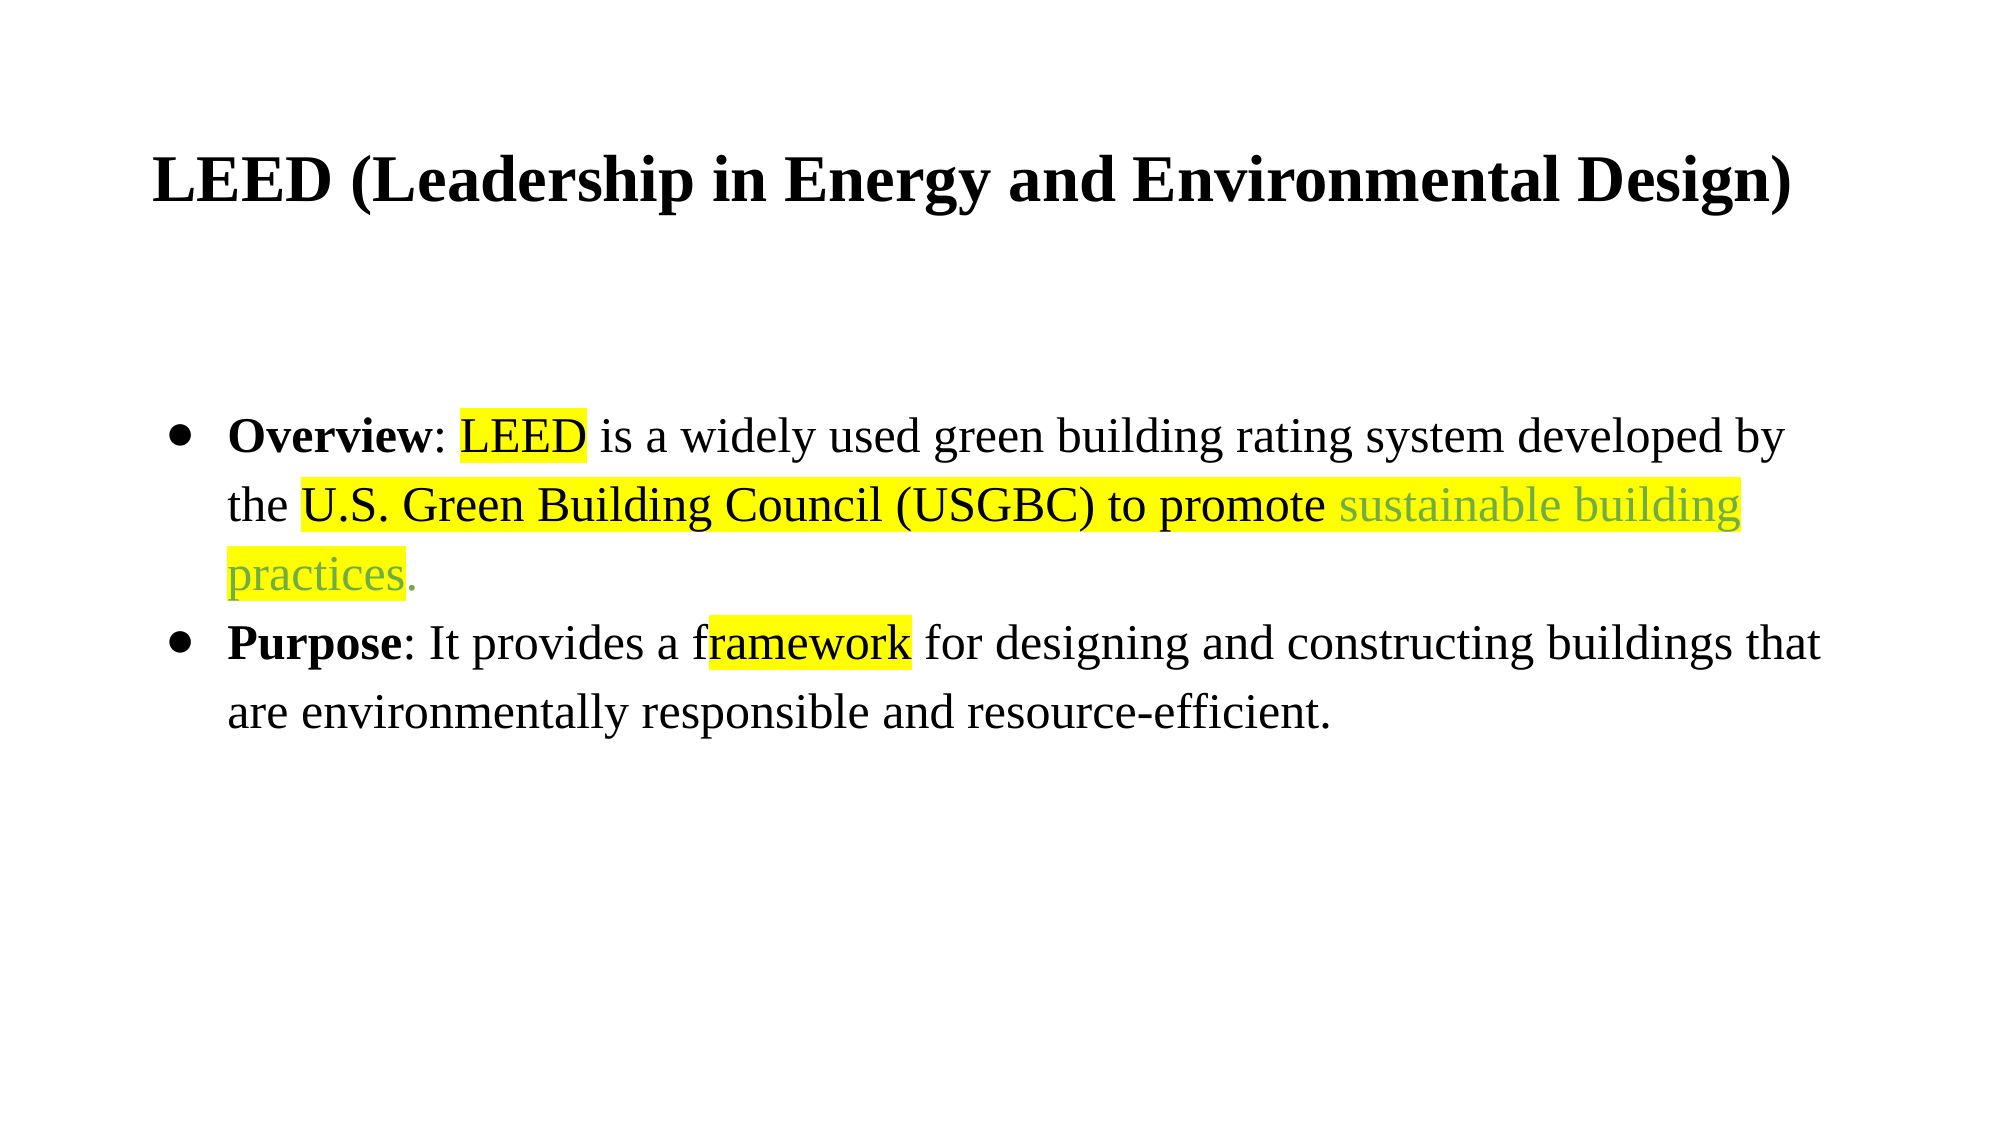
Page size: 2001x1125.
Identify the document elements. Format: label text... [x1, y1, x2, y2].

list Overview: LEED is a widely used green building rating system developed by the U.S. Green Building Council (USGBC) to promote sustainable building practices. Purpose: It provides a framework for designing and constructing buildings that are environmentally responsible and resource-efficient. [137, 300, 1863, 1015]
title LEED (Leadership in Energy and Environmental Design) [137, 59, 1863, 278]
